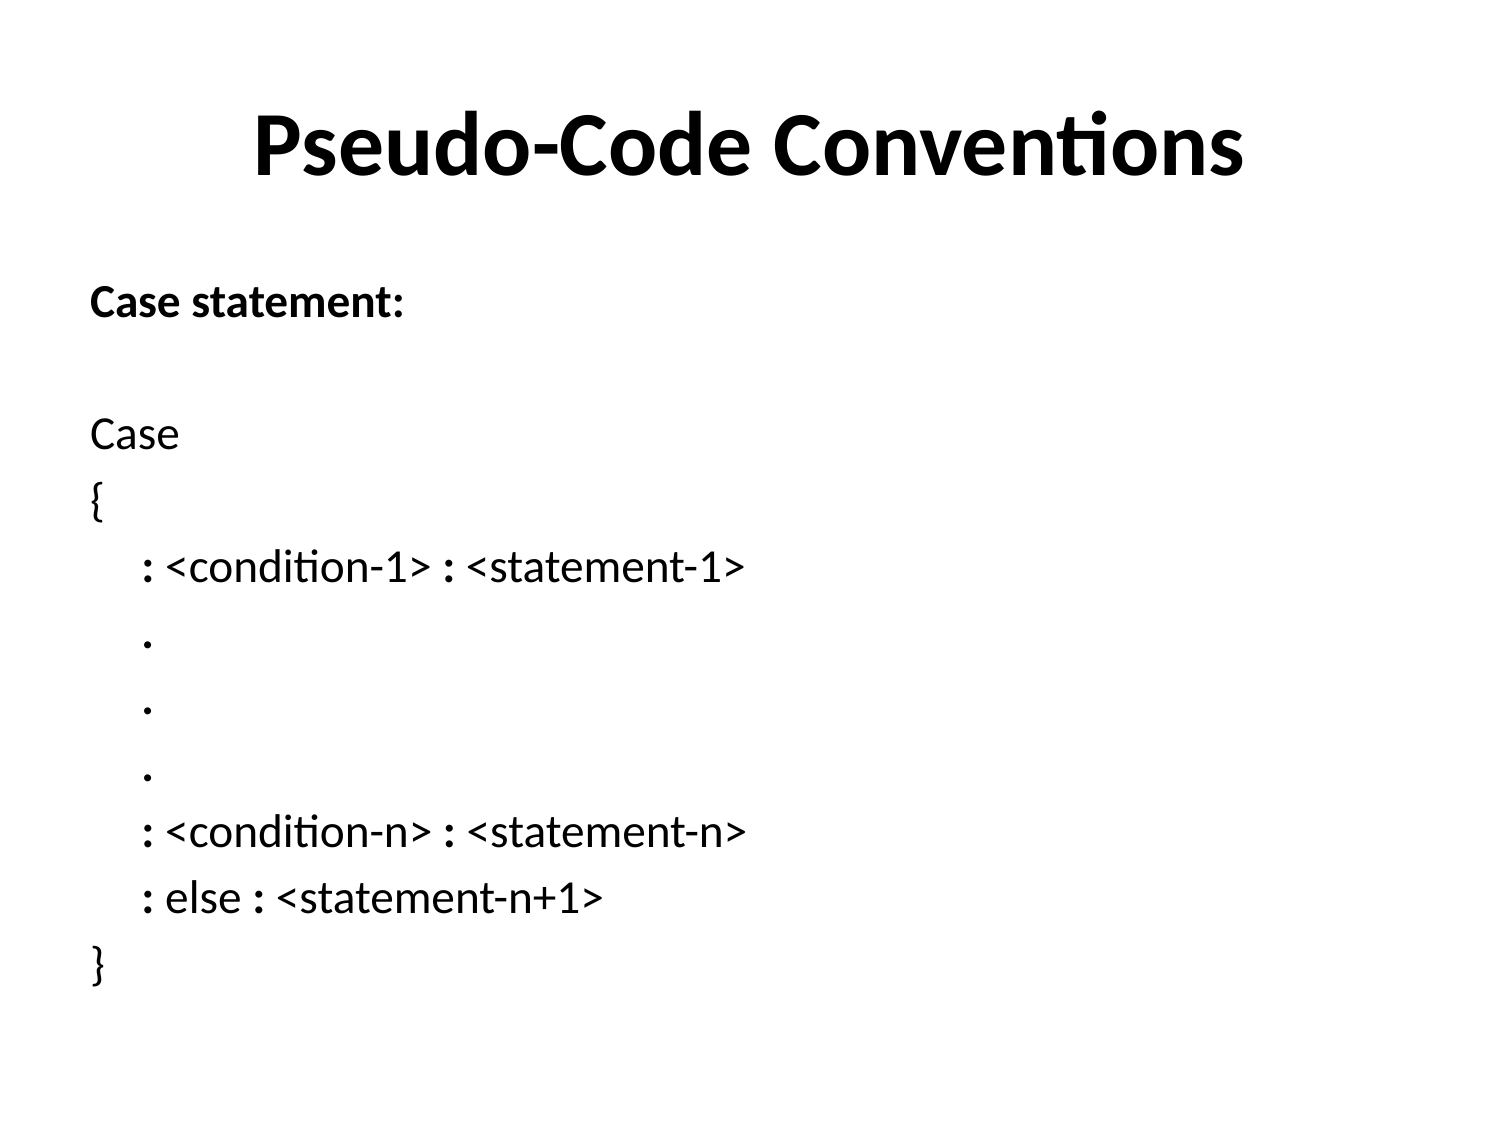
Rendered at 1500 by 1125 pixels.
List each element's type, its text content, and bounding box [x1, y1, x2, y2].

list Case statement: Case { : <condition-1> : <statement-1> . . . : <condition-n> : <statement-n> : else : <statement-n+1> } [75, 262, 1425, 1005]
title Pseudo-Code Conventions [75, 45, 1425, 233]
